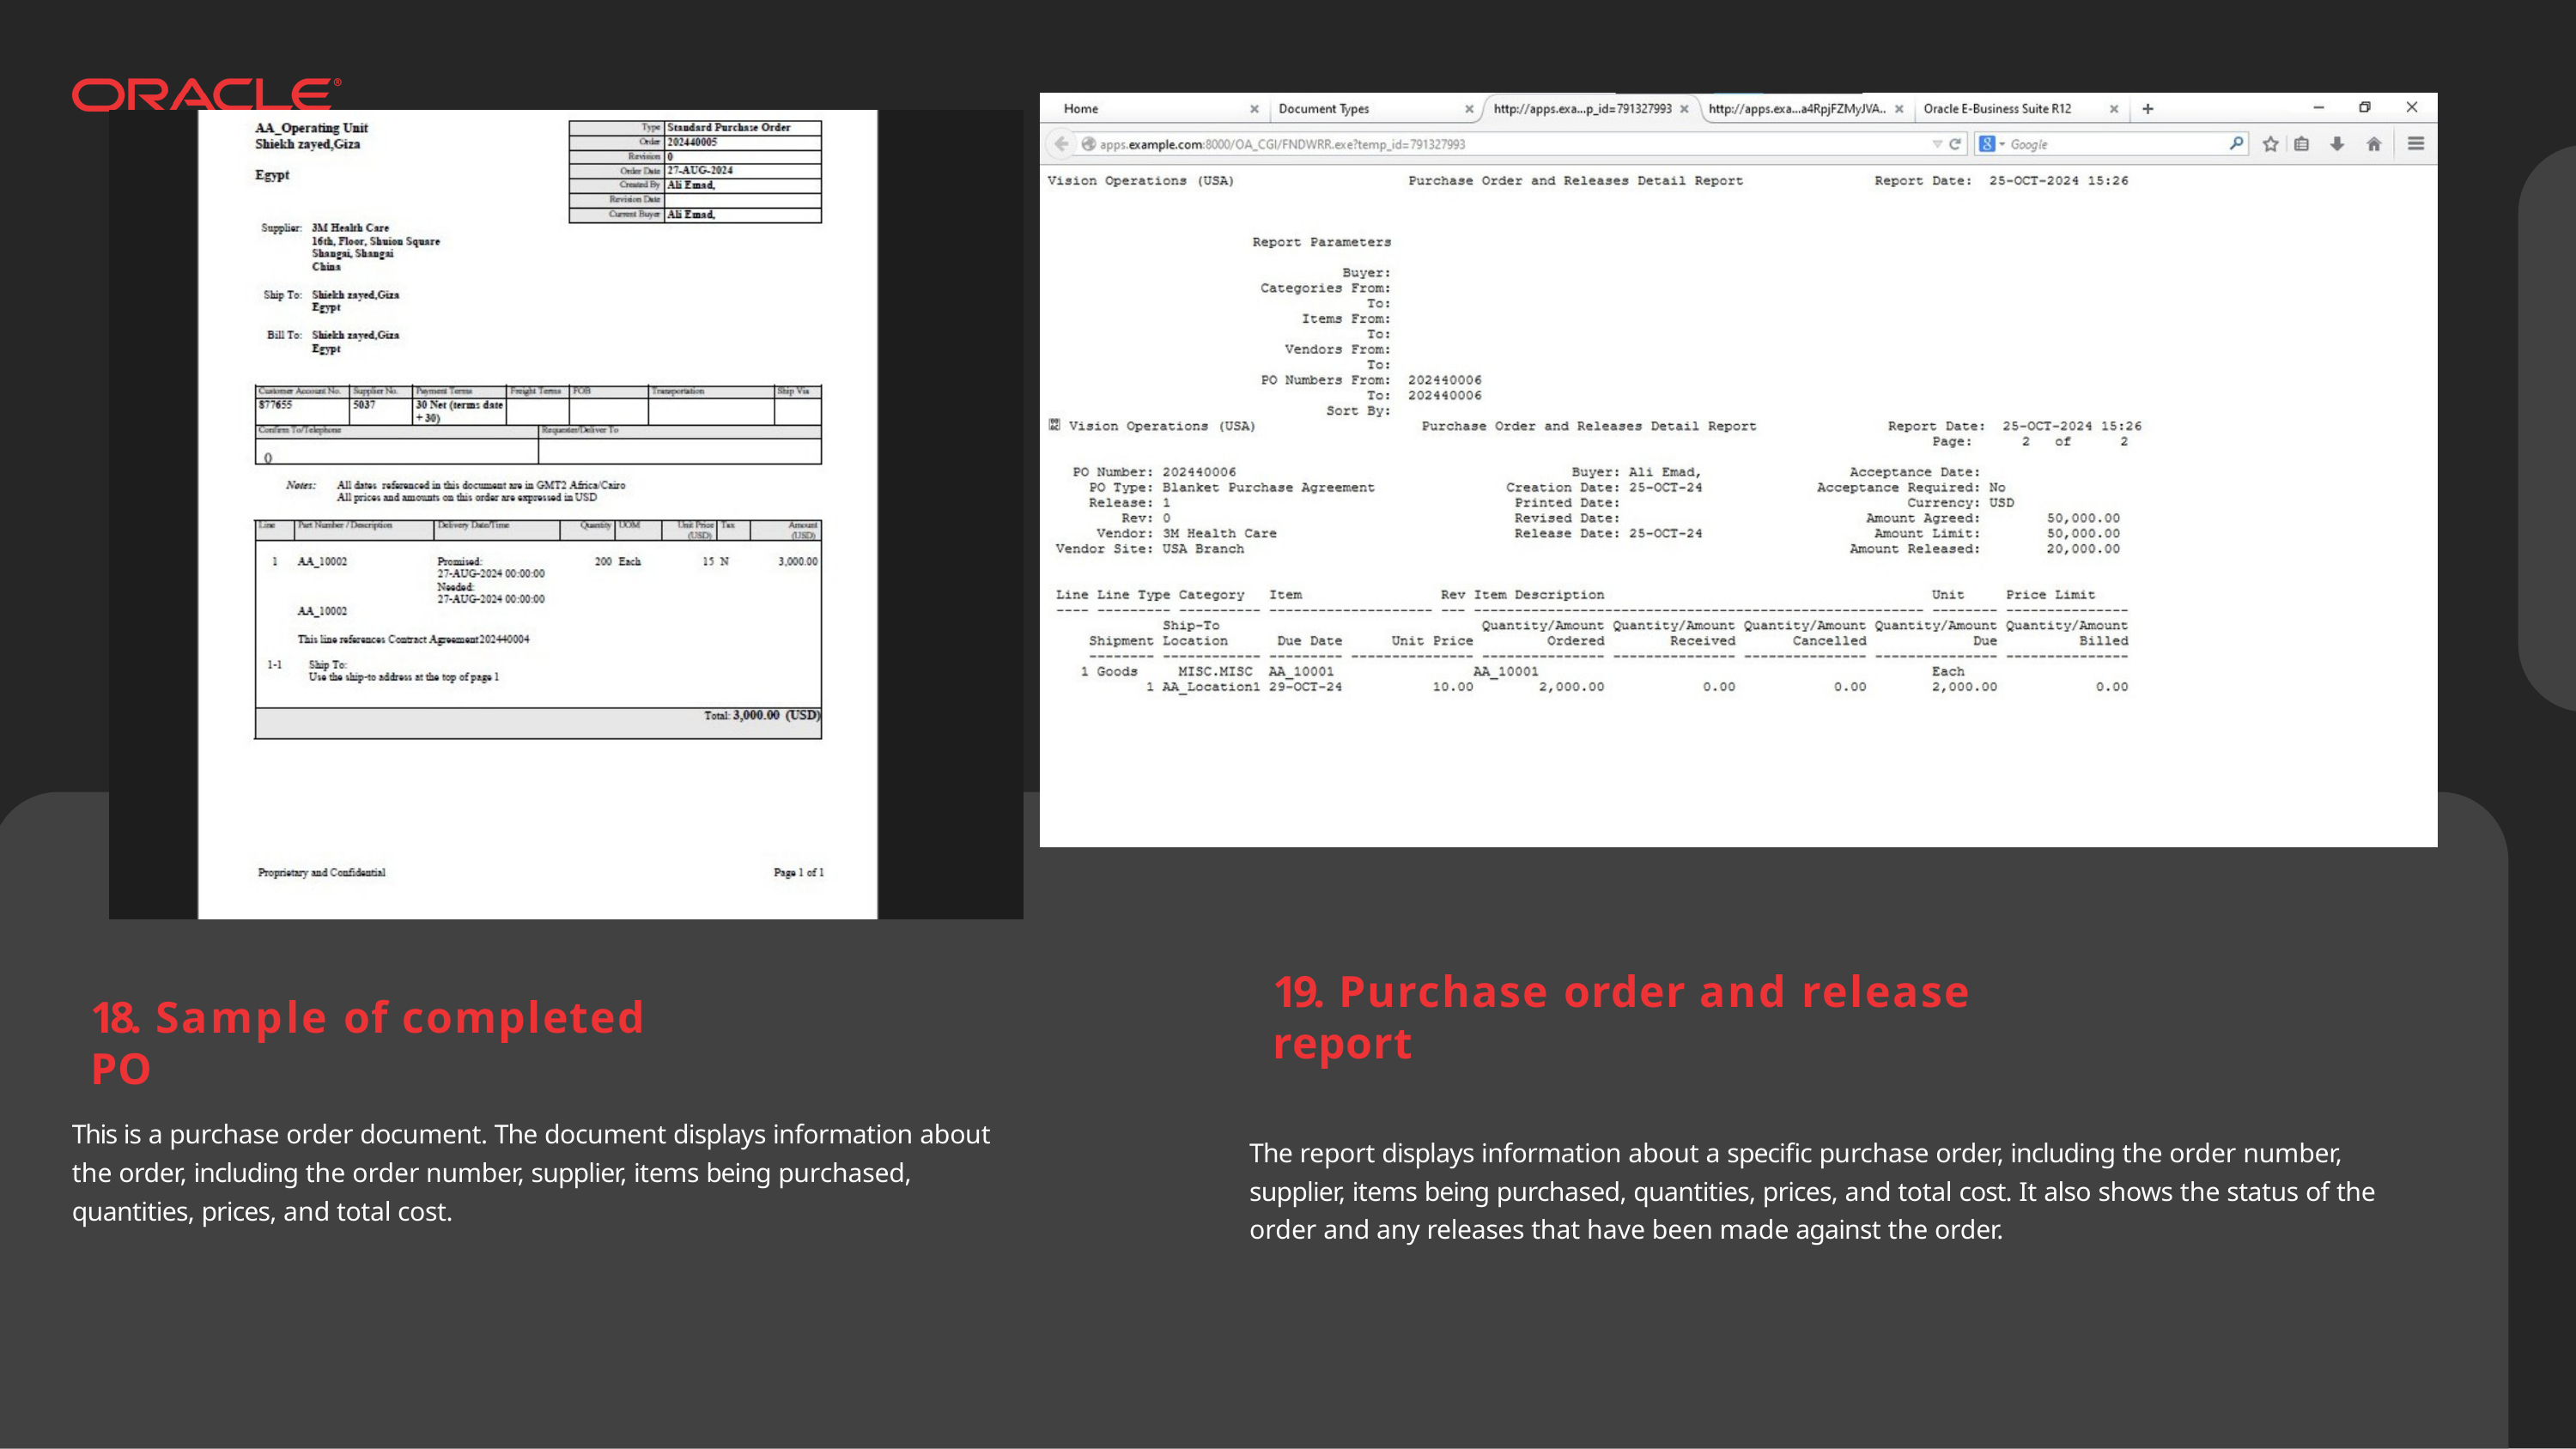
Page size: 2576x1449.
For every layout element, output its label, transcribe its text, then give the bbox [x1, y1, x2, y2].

text_box 18. Sample of completed PO [88, 988, 700, 1094]
text_box This is a purchase order document. The document displays information about the order, including the order number, supplier, items being purchased, quantities, prices, and total cost. [70, 1107, 1023, 1227]
picture [1040, 93, 2438, 848]
text_box 19. Purchase order and release report [1271, 962, 2097, 1068]
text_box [38, 21, 1024, 920]
text_box [2518, 145, 2576, 712]
text_box The report displays information about a specific purchase order, including the order number, supplier, items being purchased, quantities, prices, and total cost. It also shows the status of the order and any releases that have been made against the order. [1248, 1127, 2421, 1245]
text_box [0, 791, 2509, 1449]
